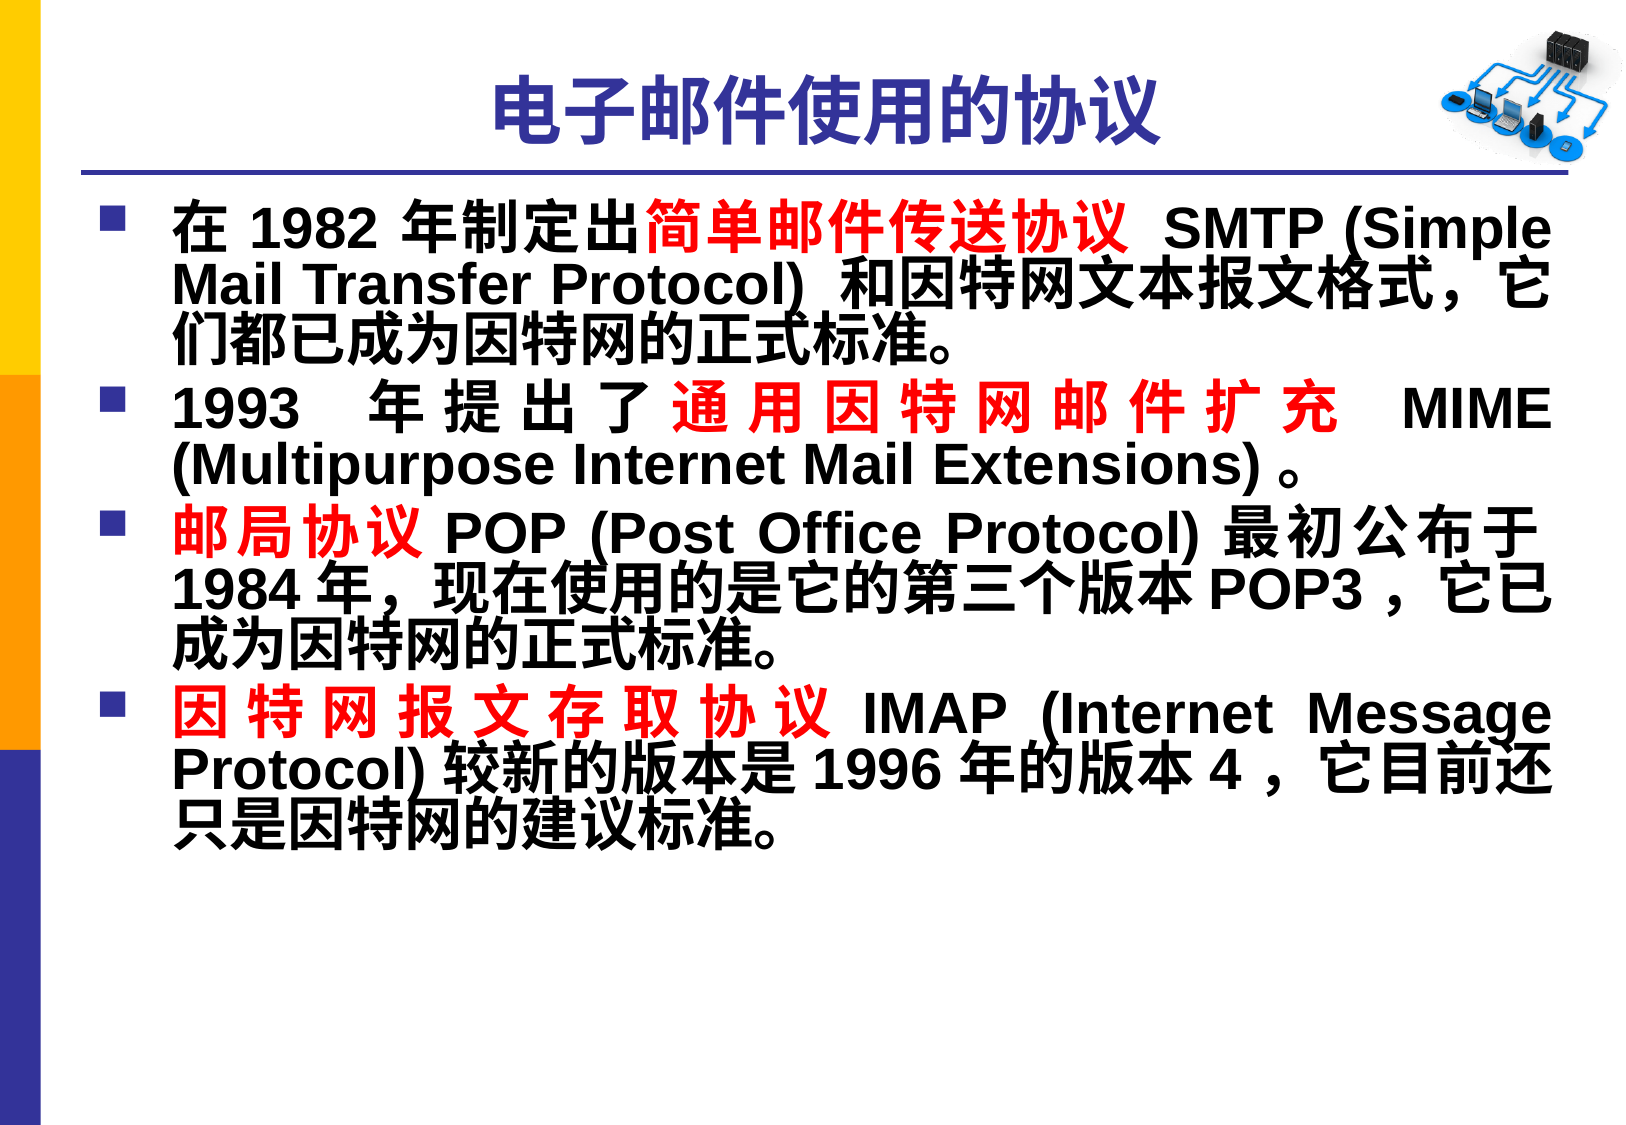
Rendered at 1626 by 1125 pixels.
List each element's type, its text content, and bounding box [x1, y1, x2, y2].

title 电子邮件使用的协议 [81, 30, 1569, 161]
list 在 1982 年制定出简单邮件传送协议 SMTP (Simple Mail Transfer Protocol) 和因特网文本报文格式，它们都已成为因特网的正式标准。 1993 年提出了通用因特网邮件扩充 MIME (Multipurpose Internet Mail Extensions)。 邮局协议POP (Post Office Protocol)最初公布于1984年，现在使用的是它的第三个版本POP3，它已成为因特网的正式标准。 因特网报文存取协议IMAP (Internet Message Protocol)较新的版本是1996年的版本4，它目前还只是因特网的建议标准。 [81, 196, 1569, 1006]
picture [1438, 30, 1624, 165]
